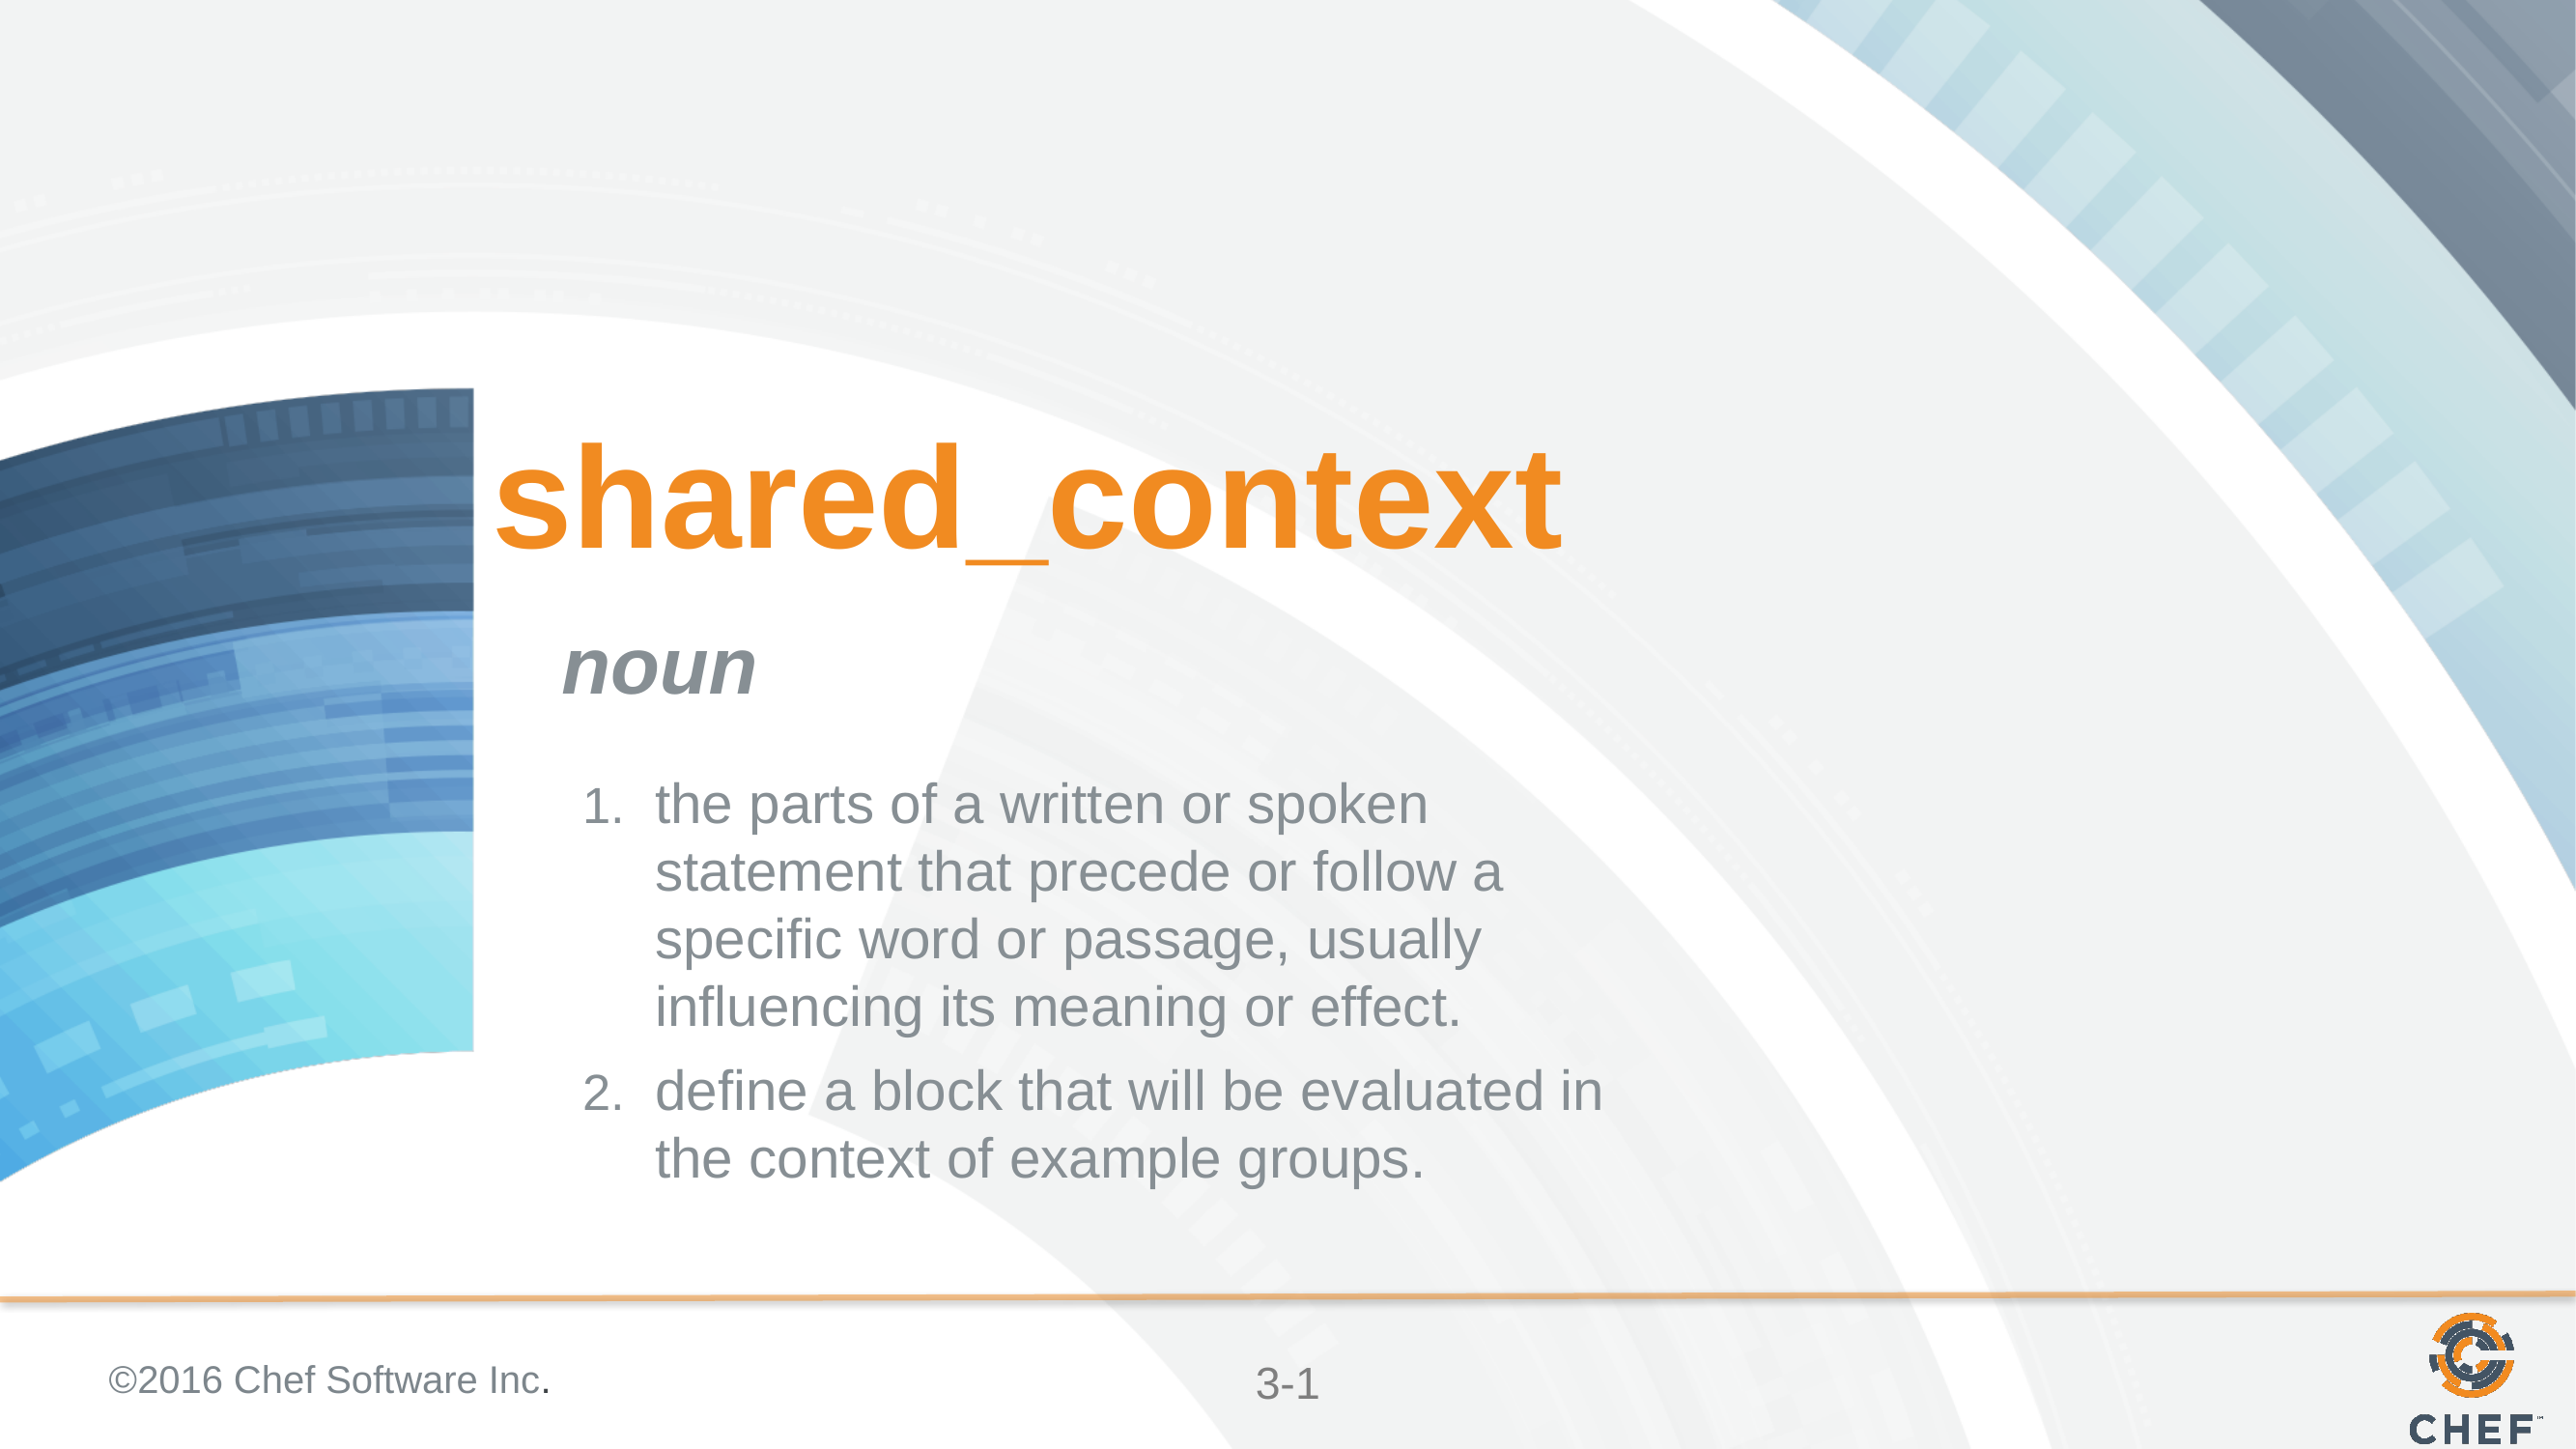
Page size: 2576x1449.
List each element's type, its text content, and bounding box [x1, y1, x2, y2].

list the parts of a written or spoken statement that precede or follow a specific word or passage, usually influencing its meaning or effect. define a block that will be evaluated in the context of example groups. [568, 753, 1698, 1293]
picture [0, 0, 2576, 1296]
title shared_context [477, 395, 1920, 608]
text_box noun [547, 562, 777, 775]
picture [0, 1295, 2576, 1449]
